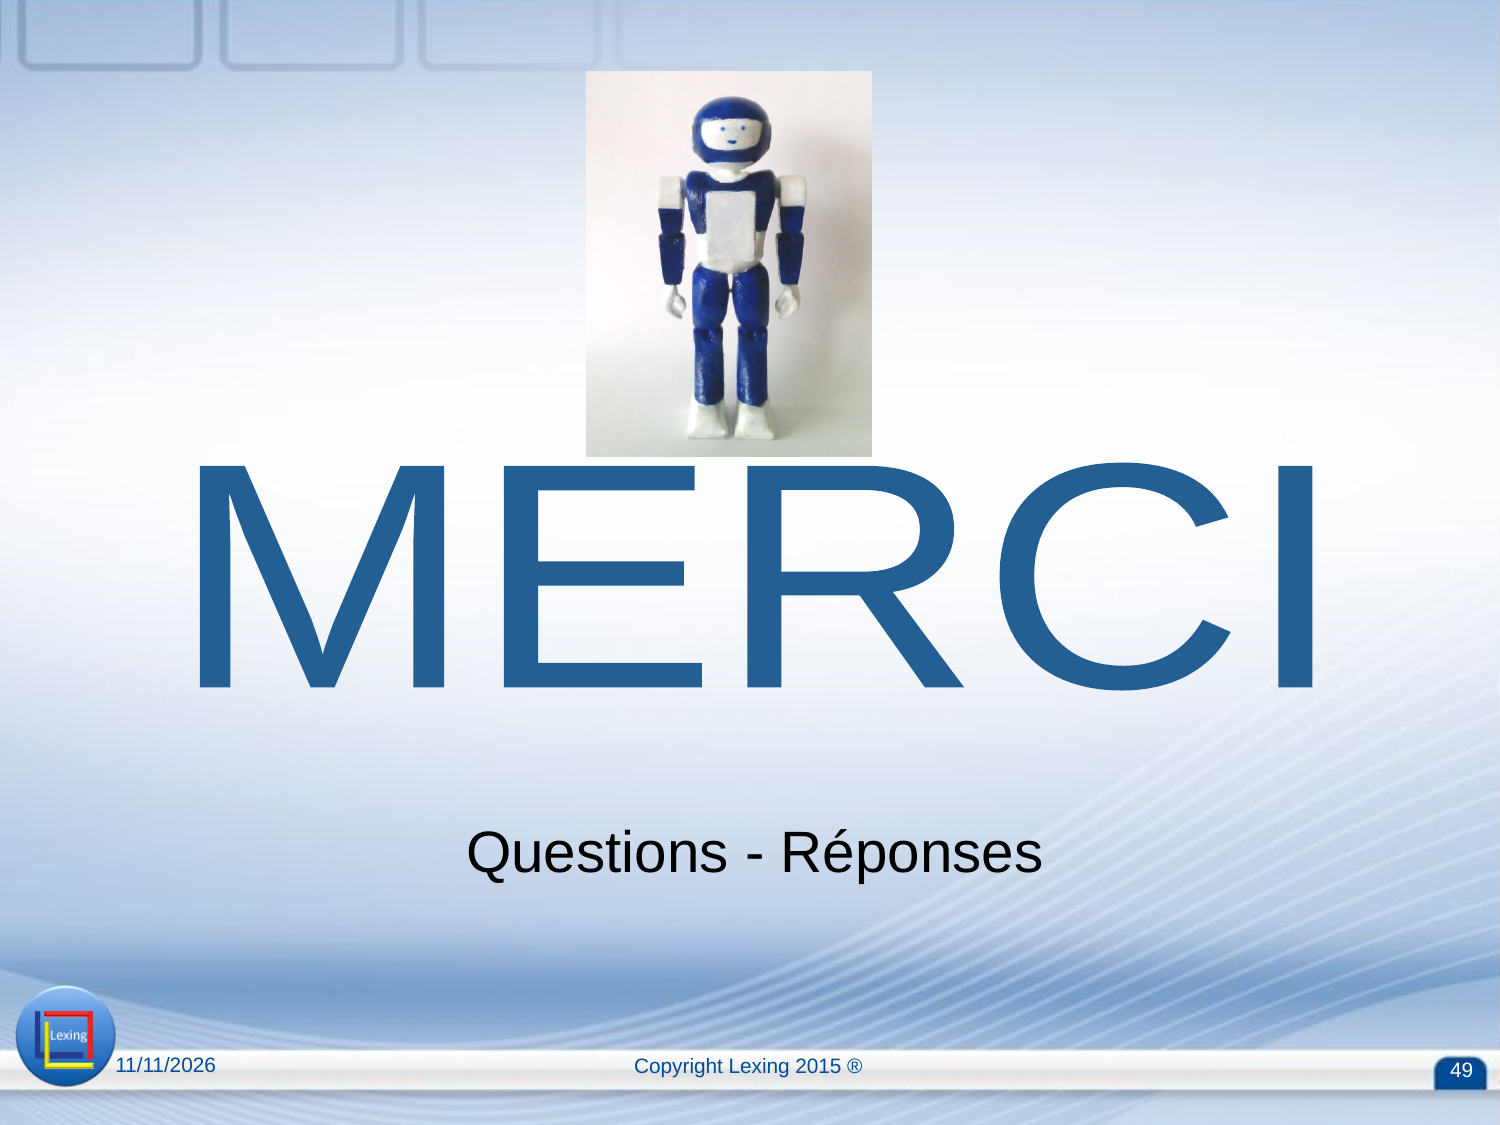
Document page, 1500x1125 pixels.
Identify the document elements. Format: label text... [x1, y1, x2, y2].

footer Copyright Lexing 2015 ® [513, 1035, 989, 1095]
slide_number 49 [1387, 1035, 1489, 1103]
text_box Questions - Réponses [248, 800, 1262, 897]
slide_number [100, 1034, 254, 1094]
picture [0, 0, 1500, 1125]
